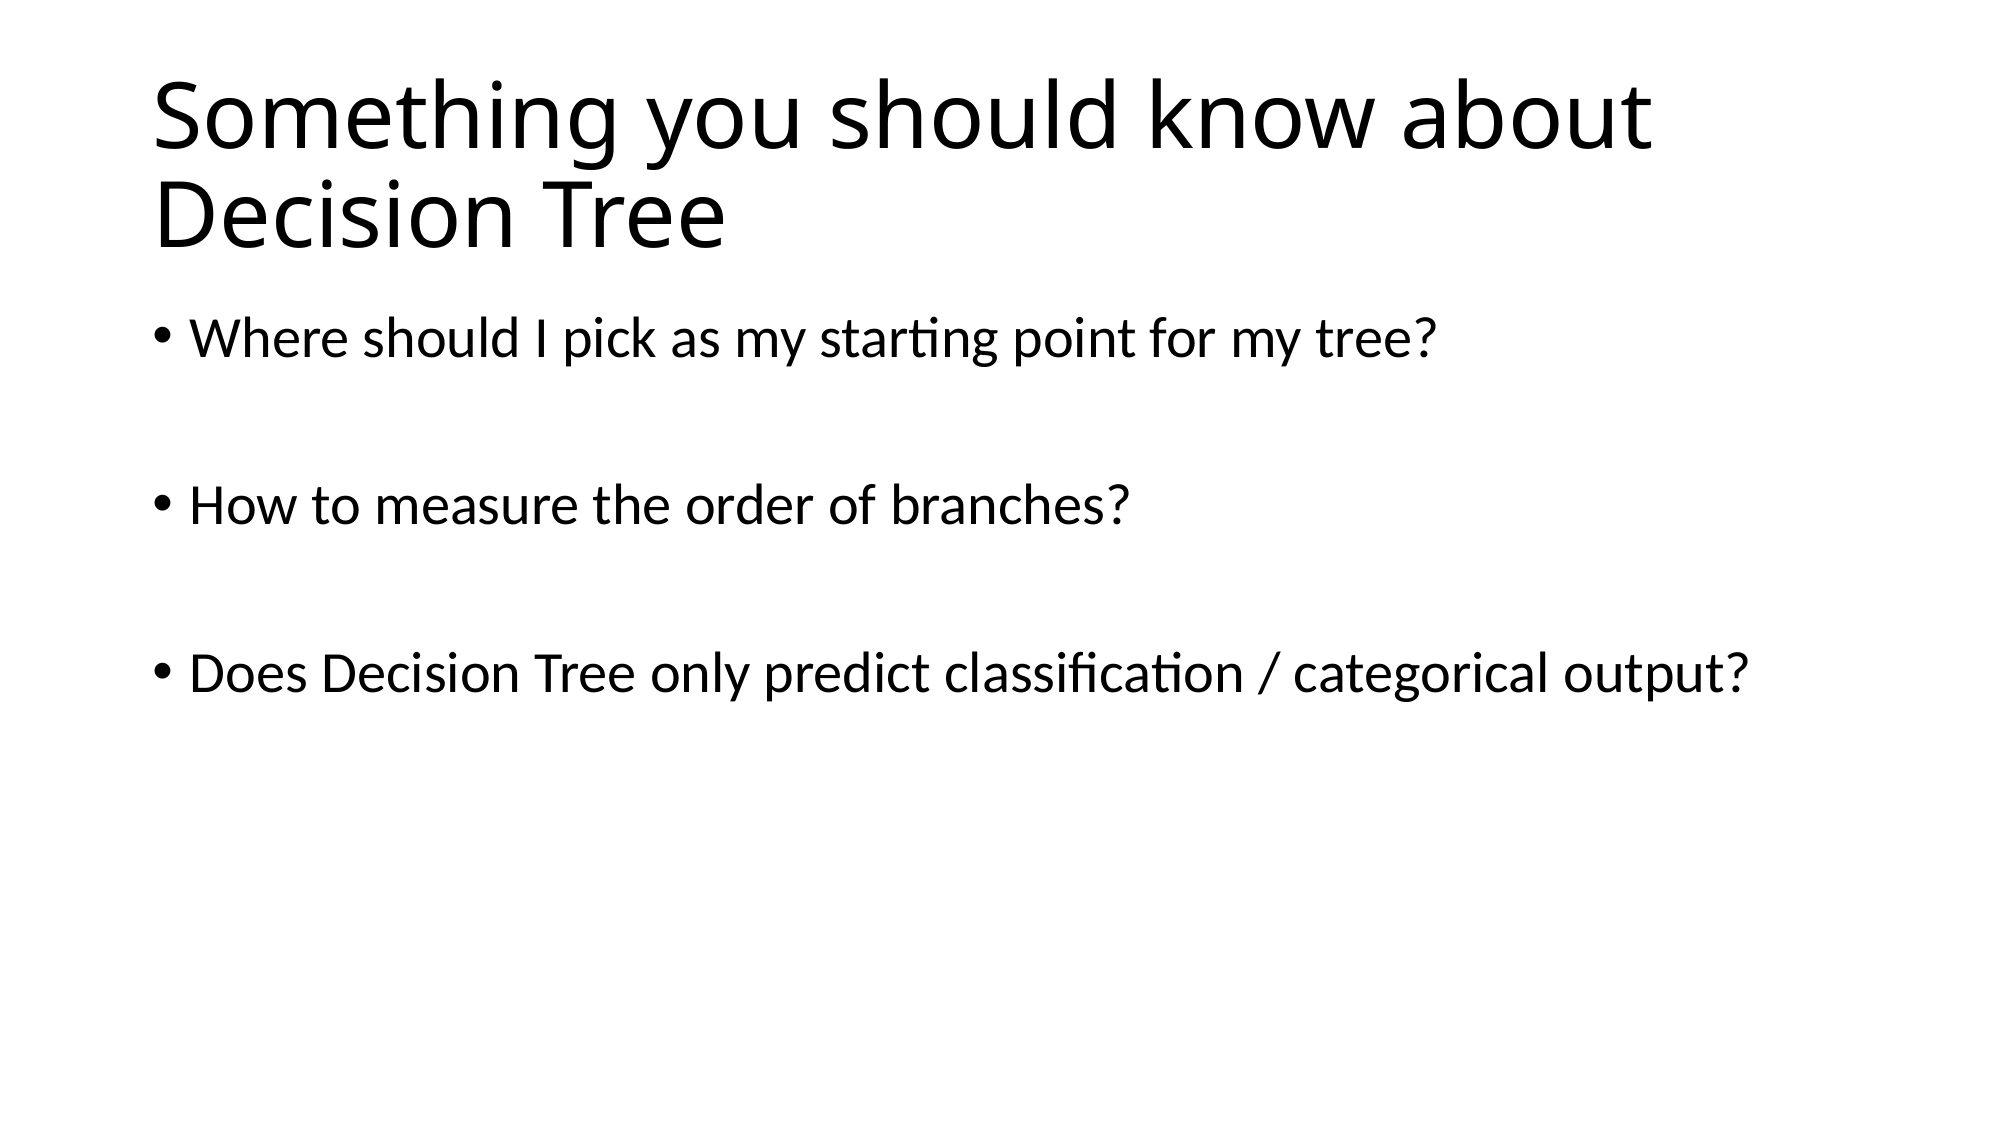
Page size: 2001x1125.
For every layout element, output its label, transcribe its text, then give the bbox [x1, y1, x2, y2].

title Something you should know about Decision Tree [137, 59, 1863, 278]
list Where should I pick as my starting point for my tree? How to measure the order of branches? Does Decision Tree only predict classification / categorical output? [137, 299, 1863, 1014]
